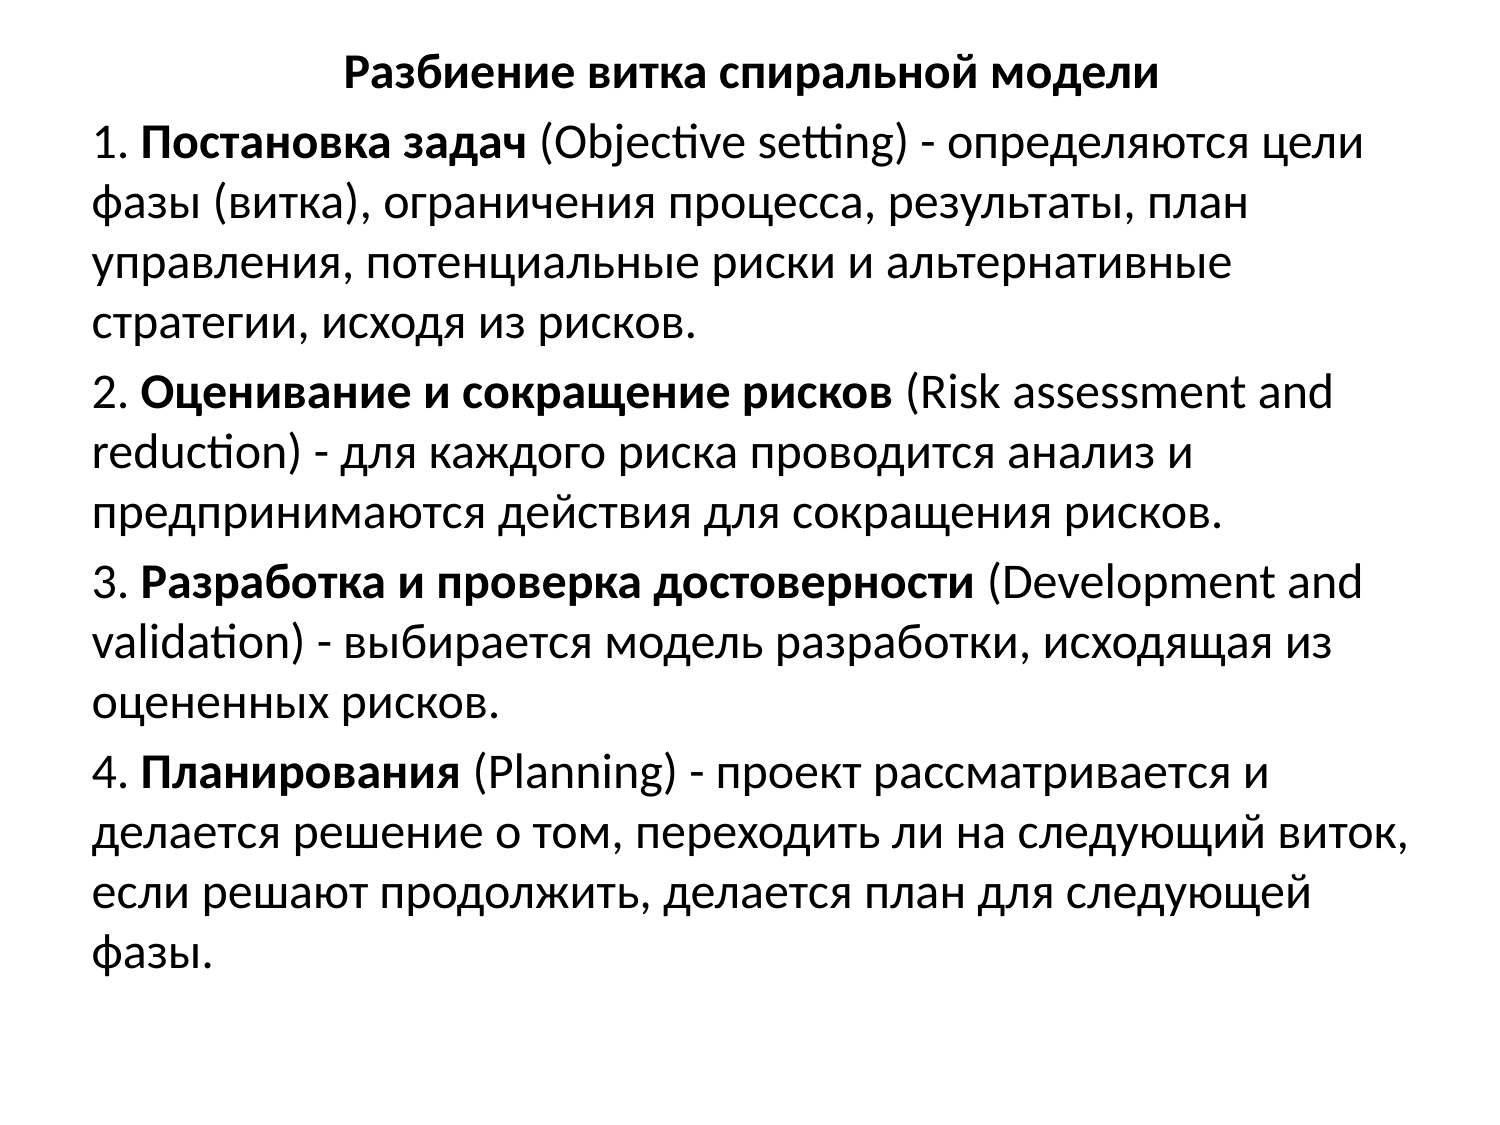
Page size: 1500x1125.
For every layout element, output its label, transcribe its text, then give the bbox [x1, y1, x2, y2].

list Разбиение витка спиральной модели 1. Постановка задач (Objective setting) - определяются цели фазы (витка), ограничения процесса, результаты, план управления, потенциальные риски и альтернативные стратегии, исходя из рисков. 2. Оценивание и сокращение рисков (Risk assessment and reduction) - для каждого риска проводится анализ и предпринимаются действия для сокращения рисков. 3. Разработка и проверка достоверности (Development and validation) - выбирается модель разработки, исходящая из оцененных рисков. 4. Планирования (Planning) - проект рассматривается и делается решение о том, переходить ли на следующий виток, если решают продолжить, делается план для следующей фазы. [76, 30, 1427, 1083]
